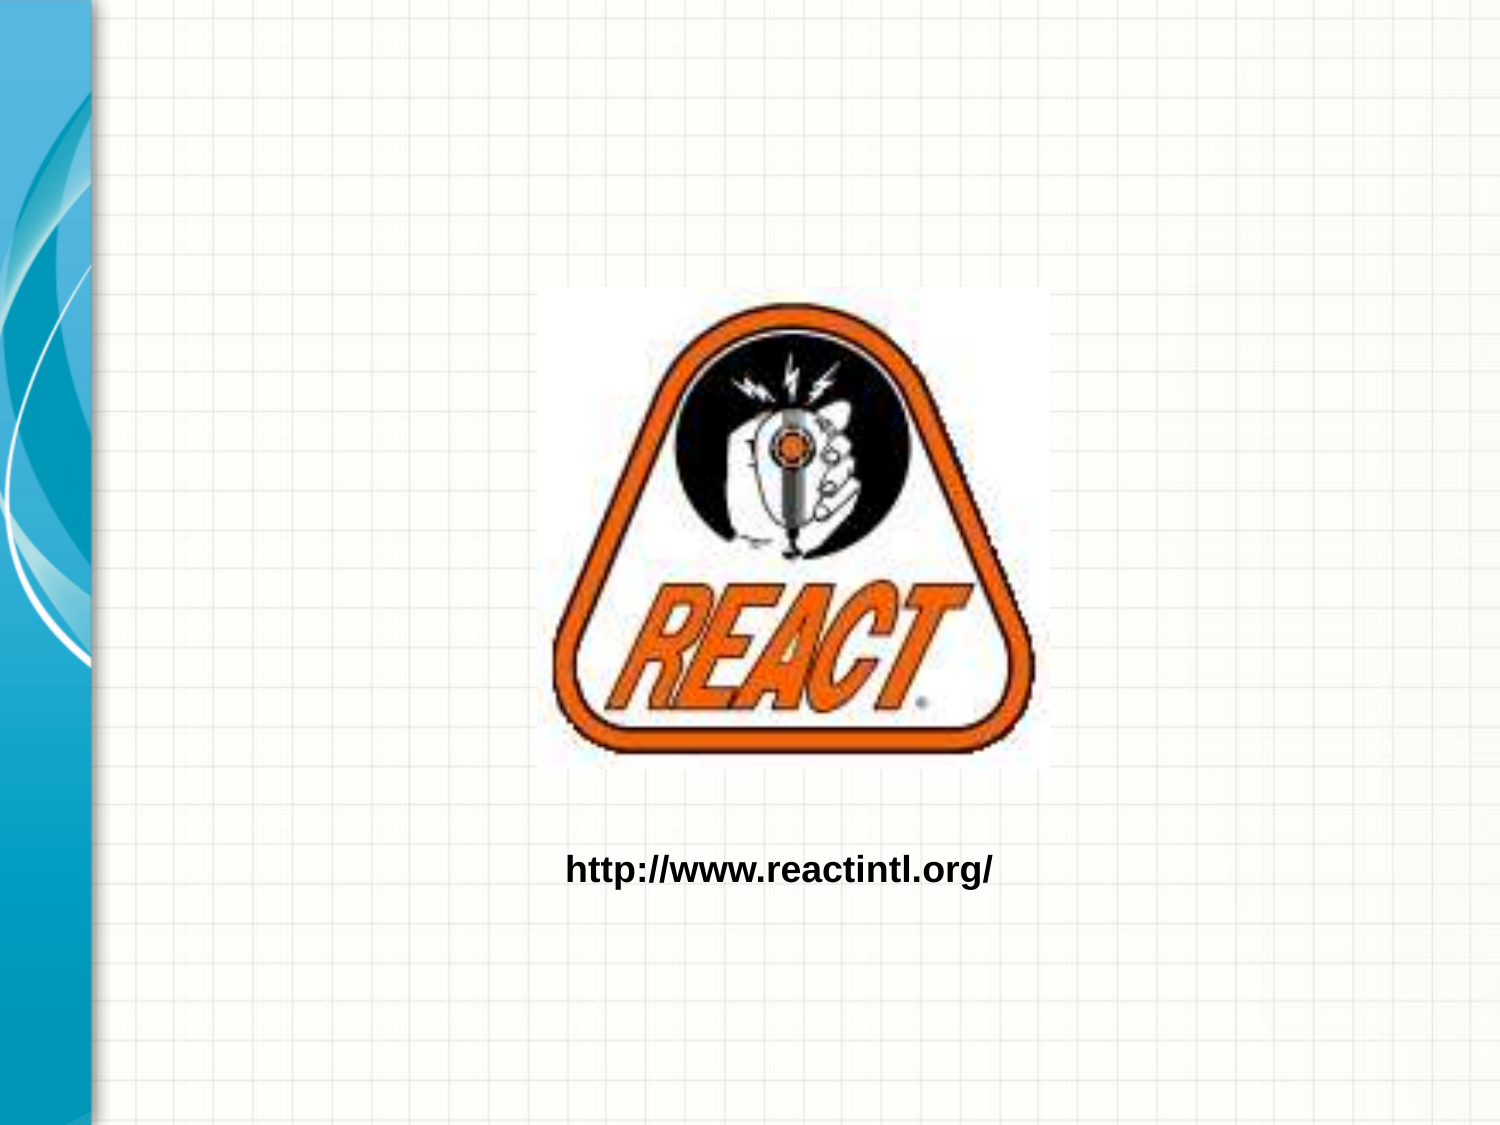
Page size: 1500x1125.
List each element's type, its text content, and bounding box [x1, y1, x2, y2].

text_box http://www.reactintl.org/ [550, 837, 1009, 898]
picture [0, 0, 1500, 1125]
